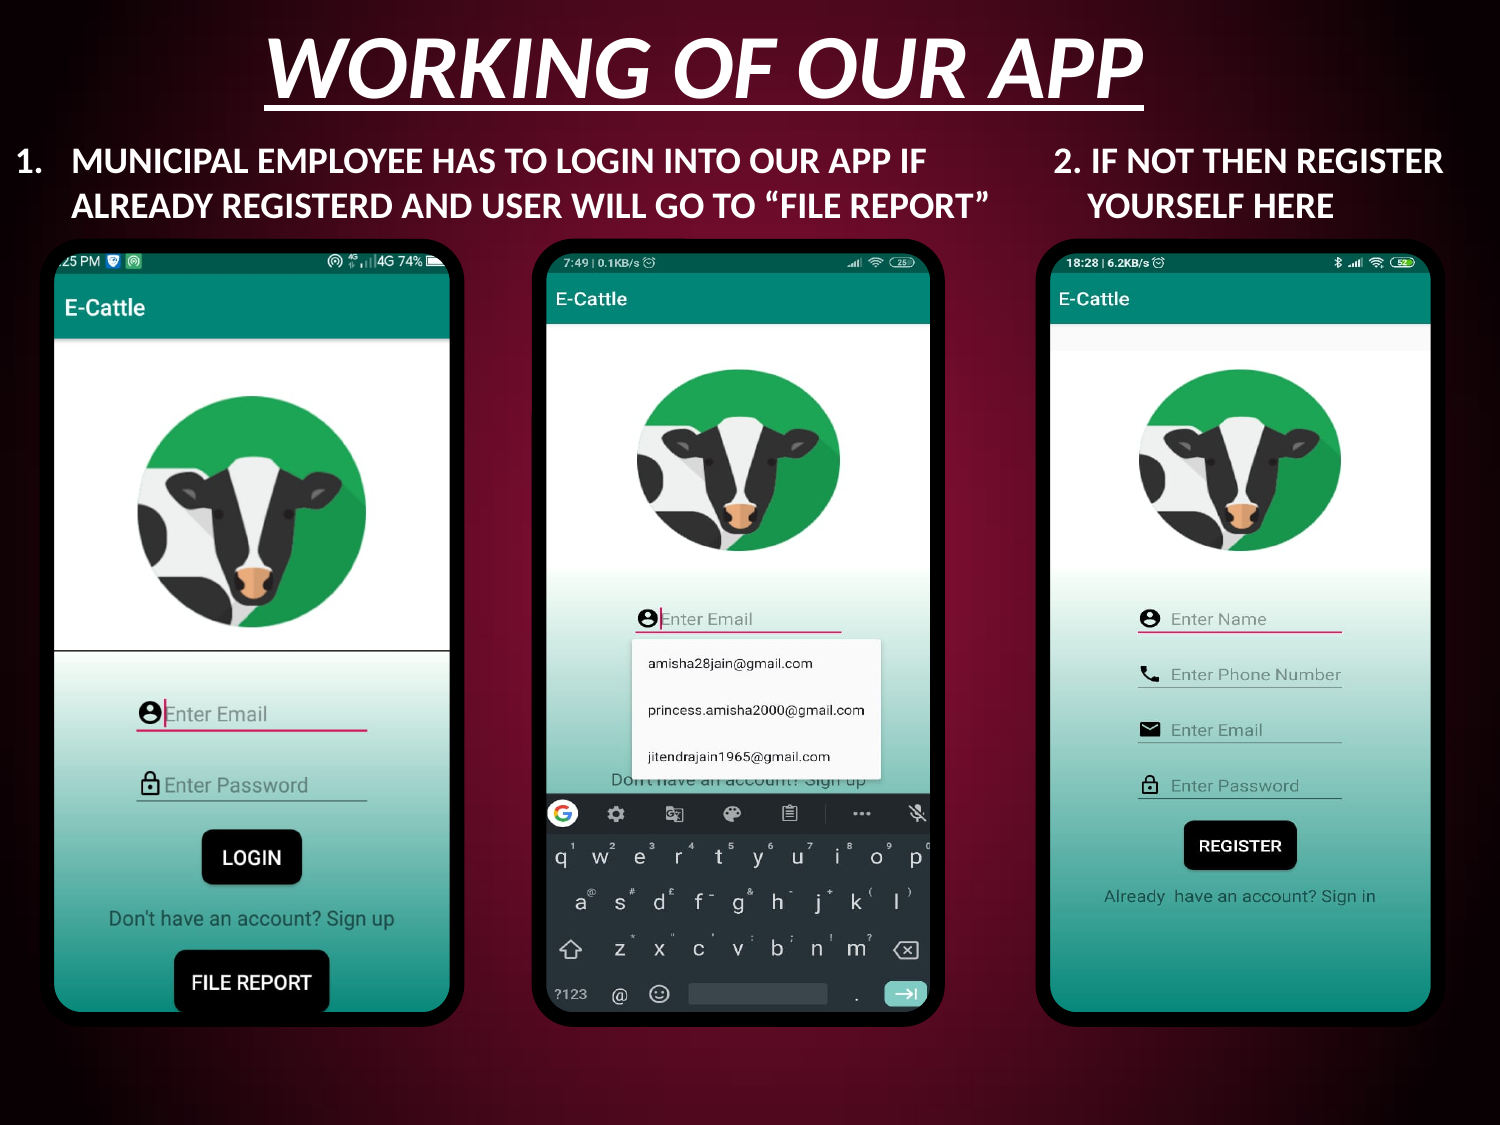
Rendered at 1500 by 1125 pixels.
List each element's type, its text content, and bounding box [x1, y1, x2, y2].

text_box 2. IF NOT THEN REGISTER YOURSELF HERE [996, 128, 1500, 234]
text_box WORKING OF OUR APP [0, 0, 1500, 125]
picture [0, 234, 1500, 1125]
text_box MUNICIPAL EMPLOYEE HAS TO LOGIN INTO OUR APP IF ALREADY REGISTERD AND USER WILL GO TO “FILE REPORT” [0, 128, 1055, 279]
